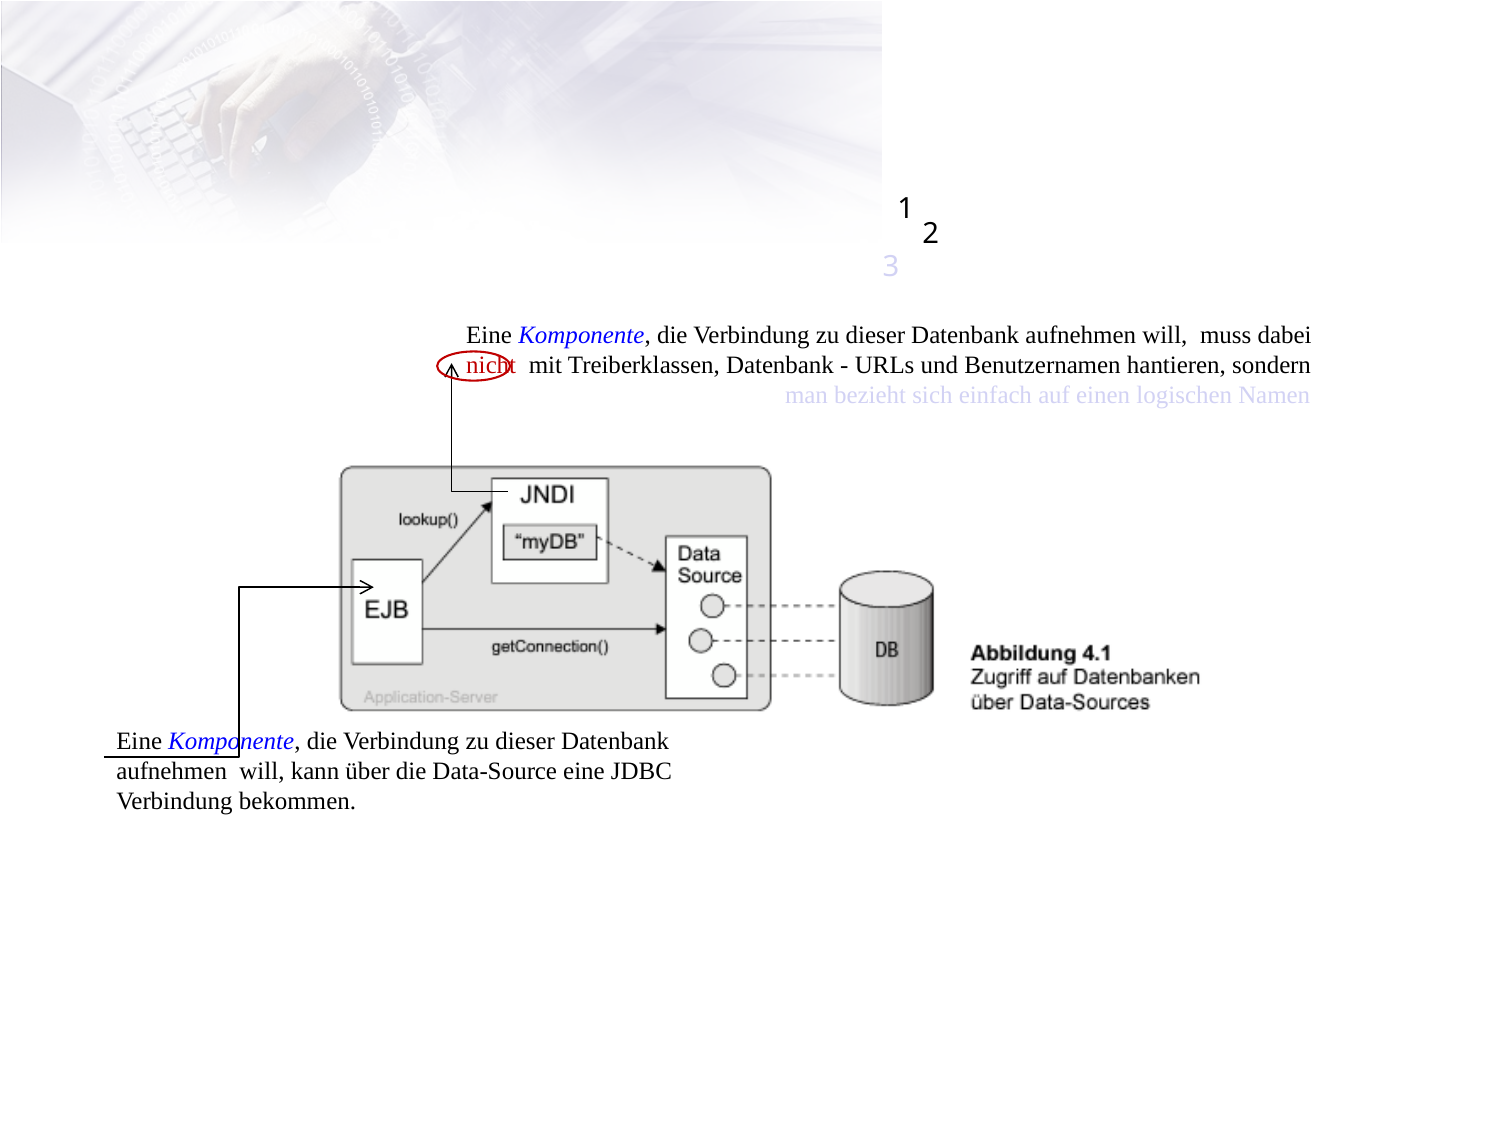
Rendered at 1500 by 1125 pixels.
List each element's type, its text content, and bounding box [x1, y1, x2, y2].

picture [1, 1, 882, 244]
text_box Eine Komponente, die Verbindung zu dieser Datenbank aufnehmen will, muss dabei nicht mit Treiberklassen, Datenbank - URLs und Benutzernamen hantieren, sondern man bezieht sich einfach auf einen logischen Namen [451, 310, 1334, 416]
text_box 3 [867, 239, 915, 290]
text_box [436, 349, 513, 367]
text_box 1 [885, 181, 929, 232]
text_box Eine Komponente, die Verbindung zu dieser Datenbank aufnehmen will, kann über die Data-Source eine JDBC Verbindung bekommen. [101, 738, 688, 822]
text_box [103, 586, 374, 758]
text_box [433, 363, 509, 492]
text_box 2 [907, 206, 954, 257]
text_box [881, 0, 1013, 246]
picture [324, 444, 1218, 730]
